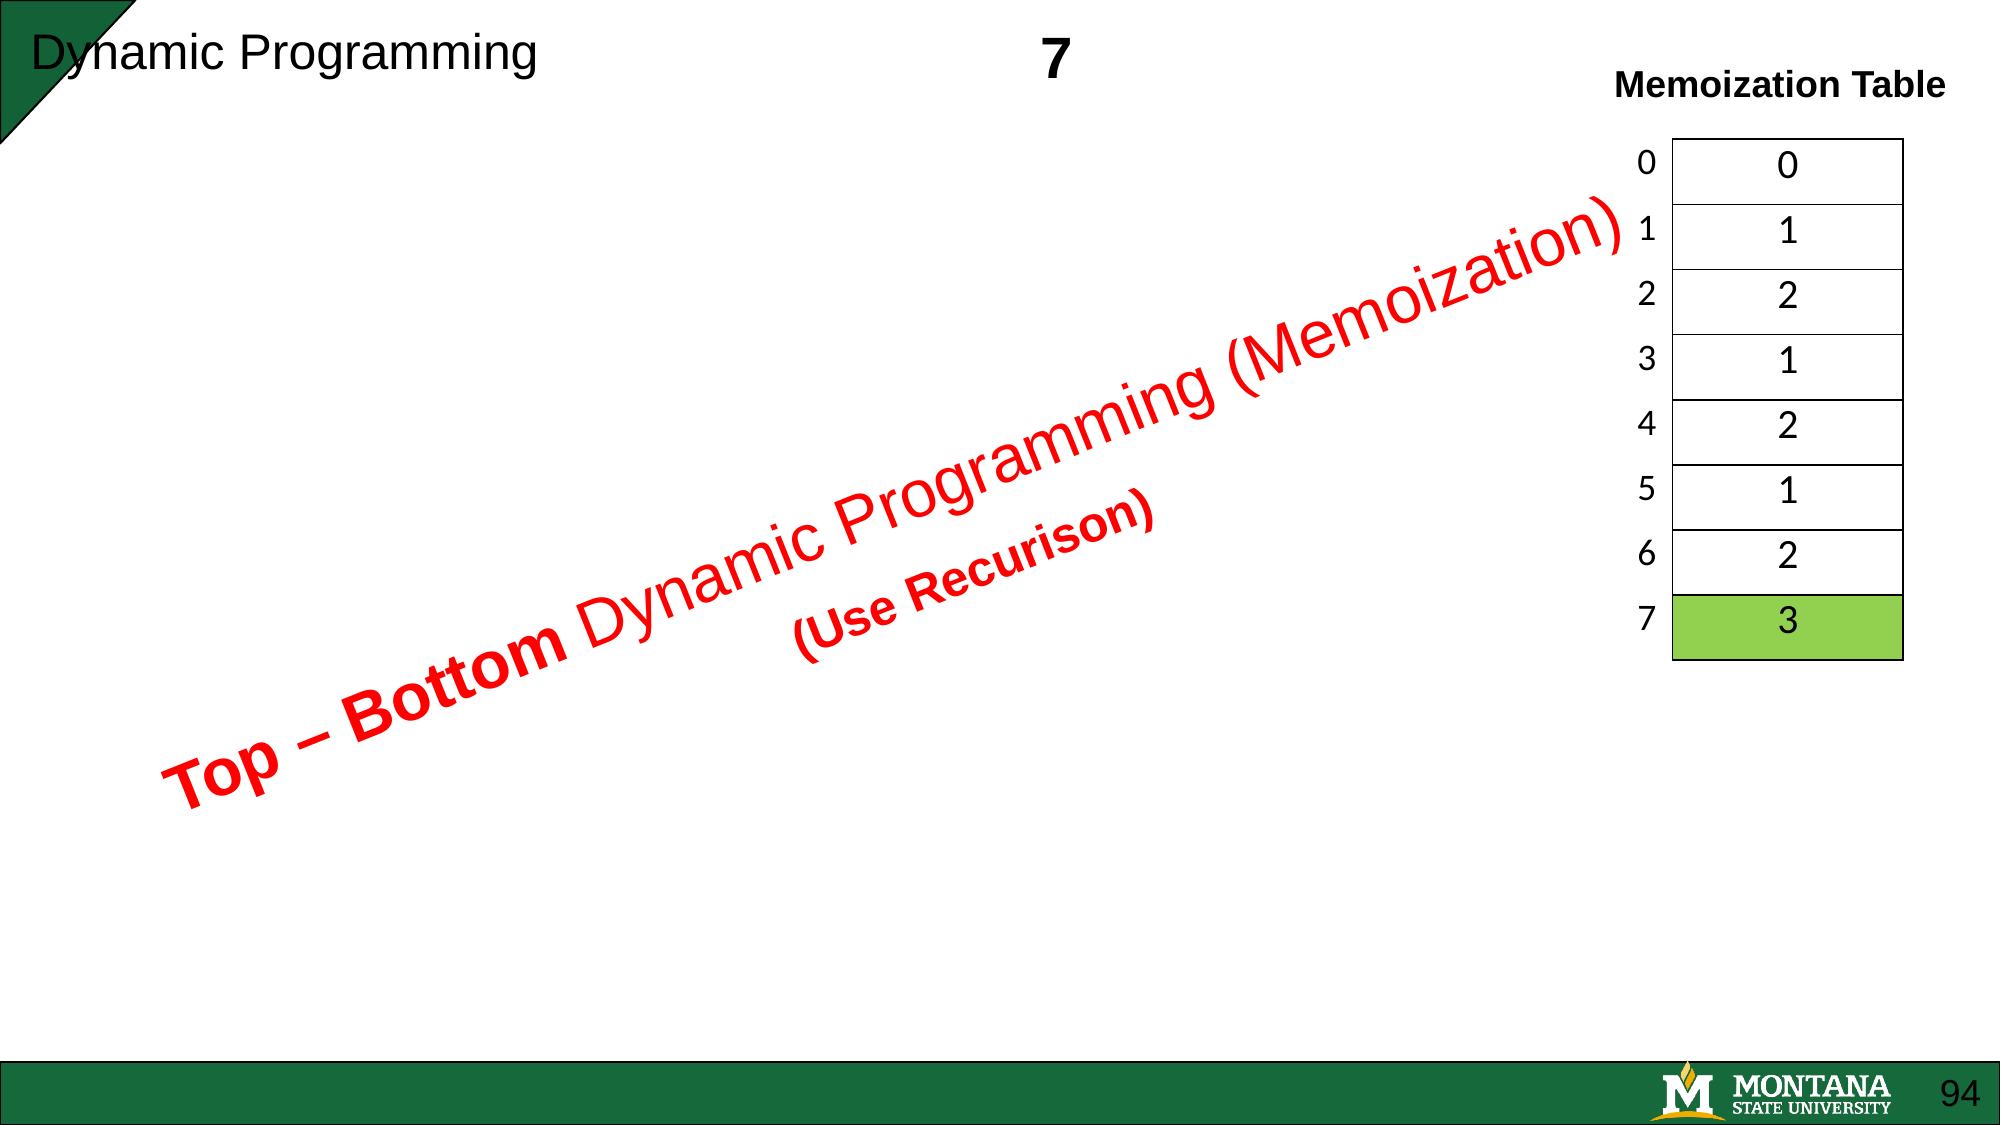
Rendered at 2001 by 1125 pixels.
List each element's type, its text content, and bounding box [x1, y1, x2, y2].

table_cell 2 [1673, 270, 1902, 334]
table_header 0 [1623, 139, 1672, 204]
table_cell 3 [1673, 596, 1902, 659]
table_cell 2 [1673, 401, 1902, 464]
text_box (Use Recurison) [765, 458, 1178, 681]
text_box Top – Bottom Dynamic Programming (Memoization) [135, 160, 1649, 840]
table_cell 1 [1673, 466, 1902, 529]
text_box 7 [1025, 12, 1088, 98]
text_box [0, 1060, 1648, 1125]
table_cell 2 [1623, 269, 1672, 335]
table_cell 1 [1623, 204, 1672, 269]
table_header 0 [1673, 140, 1902, 204]
text_box Memoization Table [1599, 52, 1962, 113]
table_cell 4 [1623, 400, 1672, 465]
table_cell 3 [1623, 335, 1672, 400]
table_cell 6 [1623, 530, 1672, 595]
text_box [1892, 1060, 2000, 1125]
table_cell 7 [1623, 595, 1672, 660]
table_cell 5 [1623, 465, 1672, 530]
table_cell 1 [1673, 335, 1902, 399]
text_box Dynamic Programming [15, 12, 554, 88]
picture [1649, 1060, 1892, 1122]
table_cell 2 [1673, 531, 1902, 594]
table_cell 1 [1673, 205, 1902, 269]
